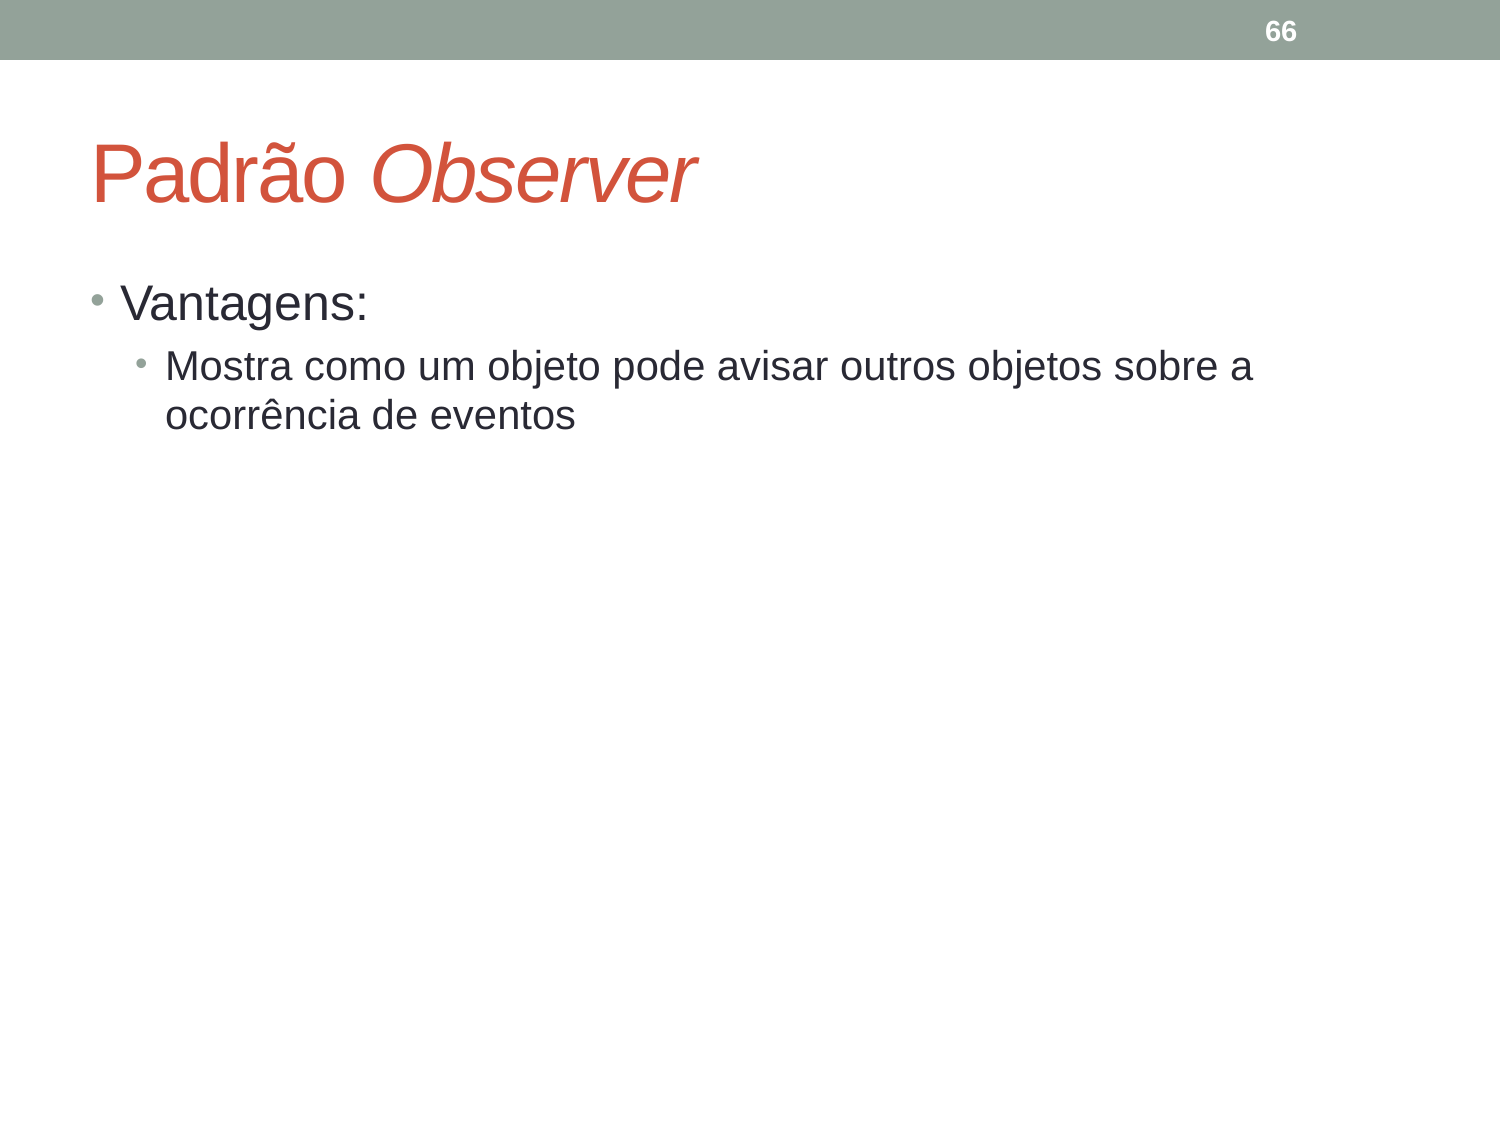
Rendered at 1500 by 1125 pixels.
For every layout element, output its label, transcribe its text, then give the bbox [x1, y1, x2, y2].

list Vantagens: Mostra como um objeto pode avisar outros objetos sobre a ocorrência de eventos [75, 262, 1425, 1063]
slide_number 66 [1250, 3, 1425, 57]
title Padrão Observer [75, 87, 1425, 250]
